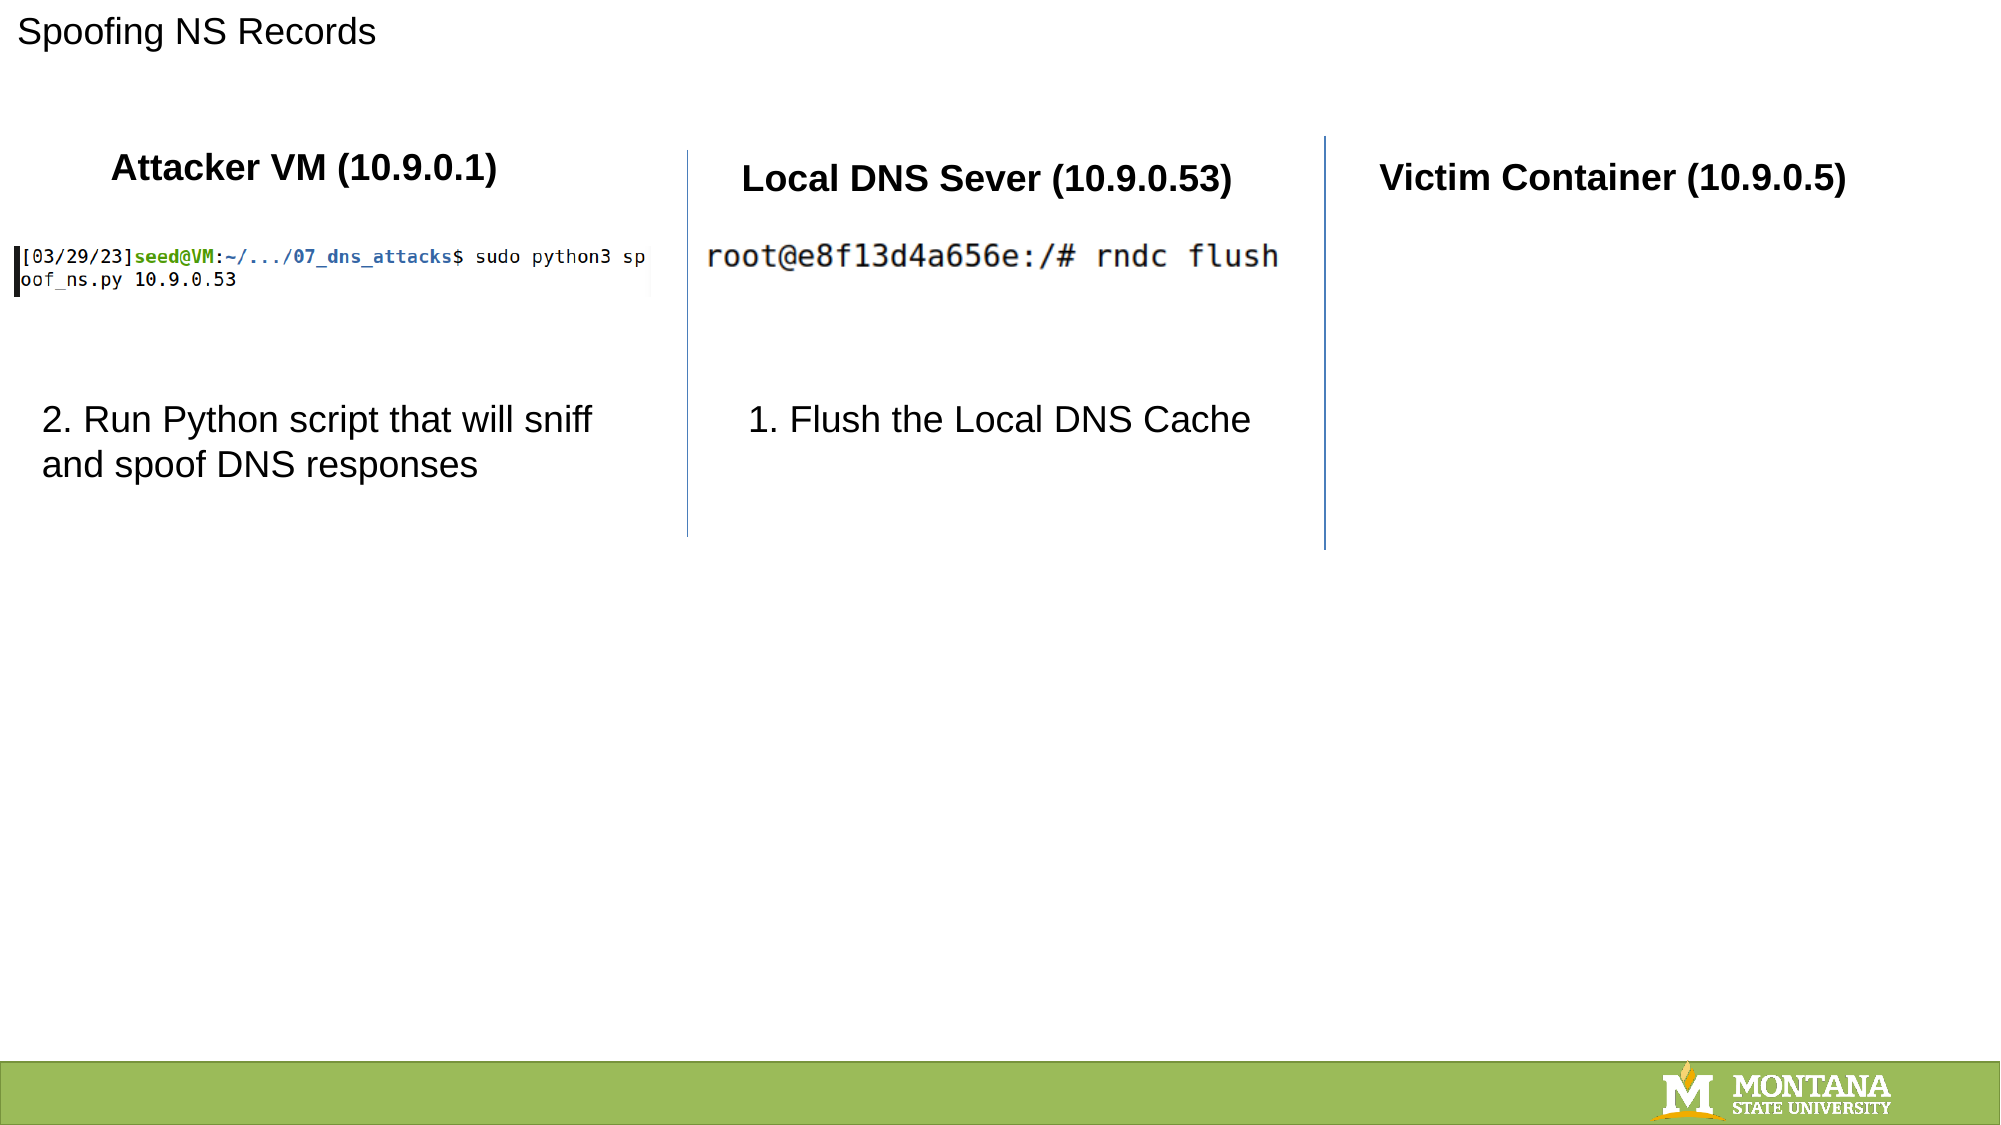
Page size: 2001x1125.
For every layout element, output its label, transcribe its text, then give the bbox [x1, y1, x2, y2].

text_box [1894, 1060, 2000, 1125]
picture [703, 238, 1297, 278]
text_box Attacker VM (10.9.0.1) [95, 135, 513, 196]
text_box Spoofing NS Records [2, 0, 392, 60]
text_box 2. Run Python script that will sniff and spoof DNS responses [27, 387, 668, 493]
picture [13, 245, 651, 297]
text_box 1. Flush the Local DNS Cache [733, 387, 1267, 448]
text_box Victim Container (10.9.0.5) [1364, 145, 1863, 206]
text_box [0, 1060, 1645, 1125]
text_box Local DNS Sever (10.9.0.53) [726, 146, 1248, 207]
picture [1649, 1060, 1892, 1122]
